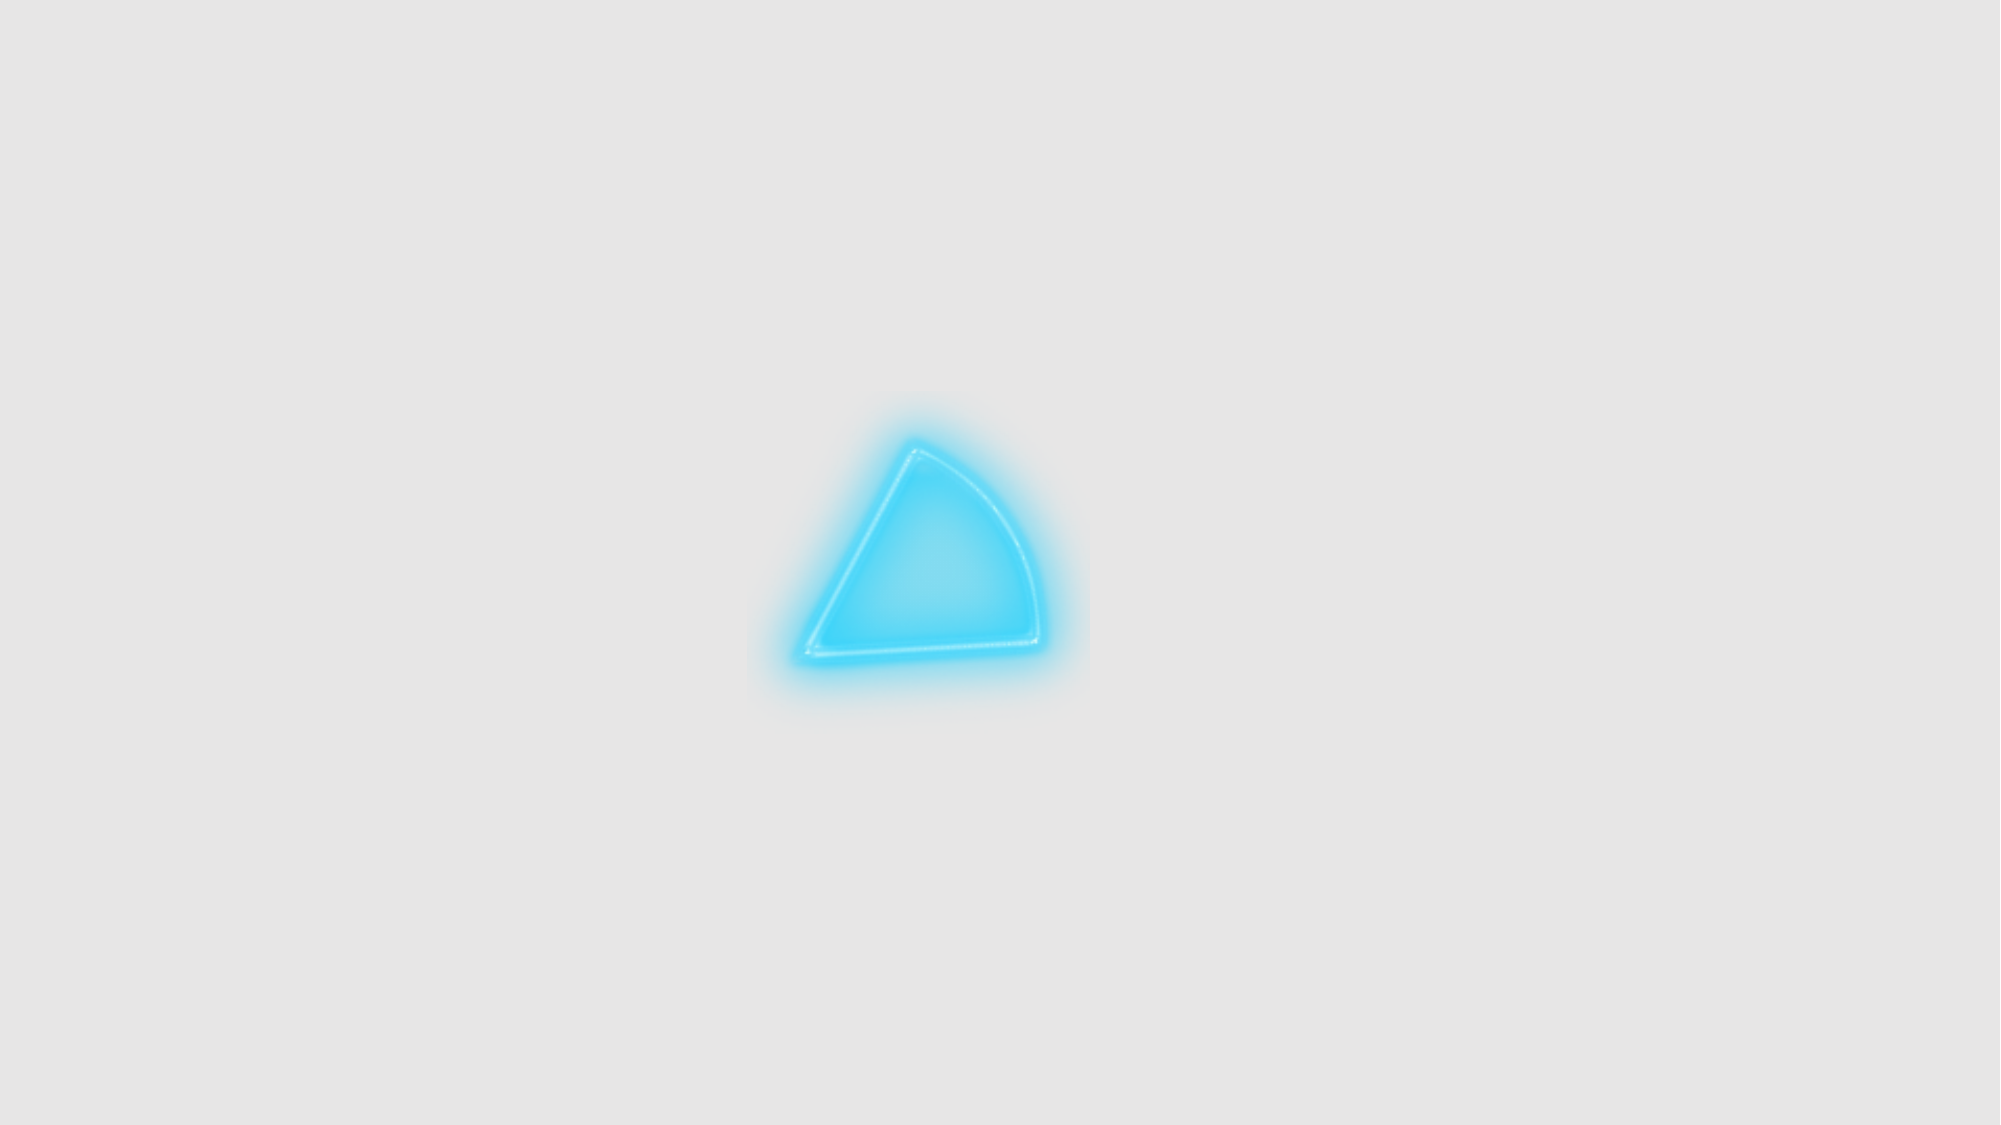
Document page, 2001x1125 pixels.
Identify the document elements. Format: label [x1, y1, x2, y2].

picture [747, 391, 1090, 734]
